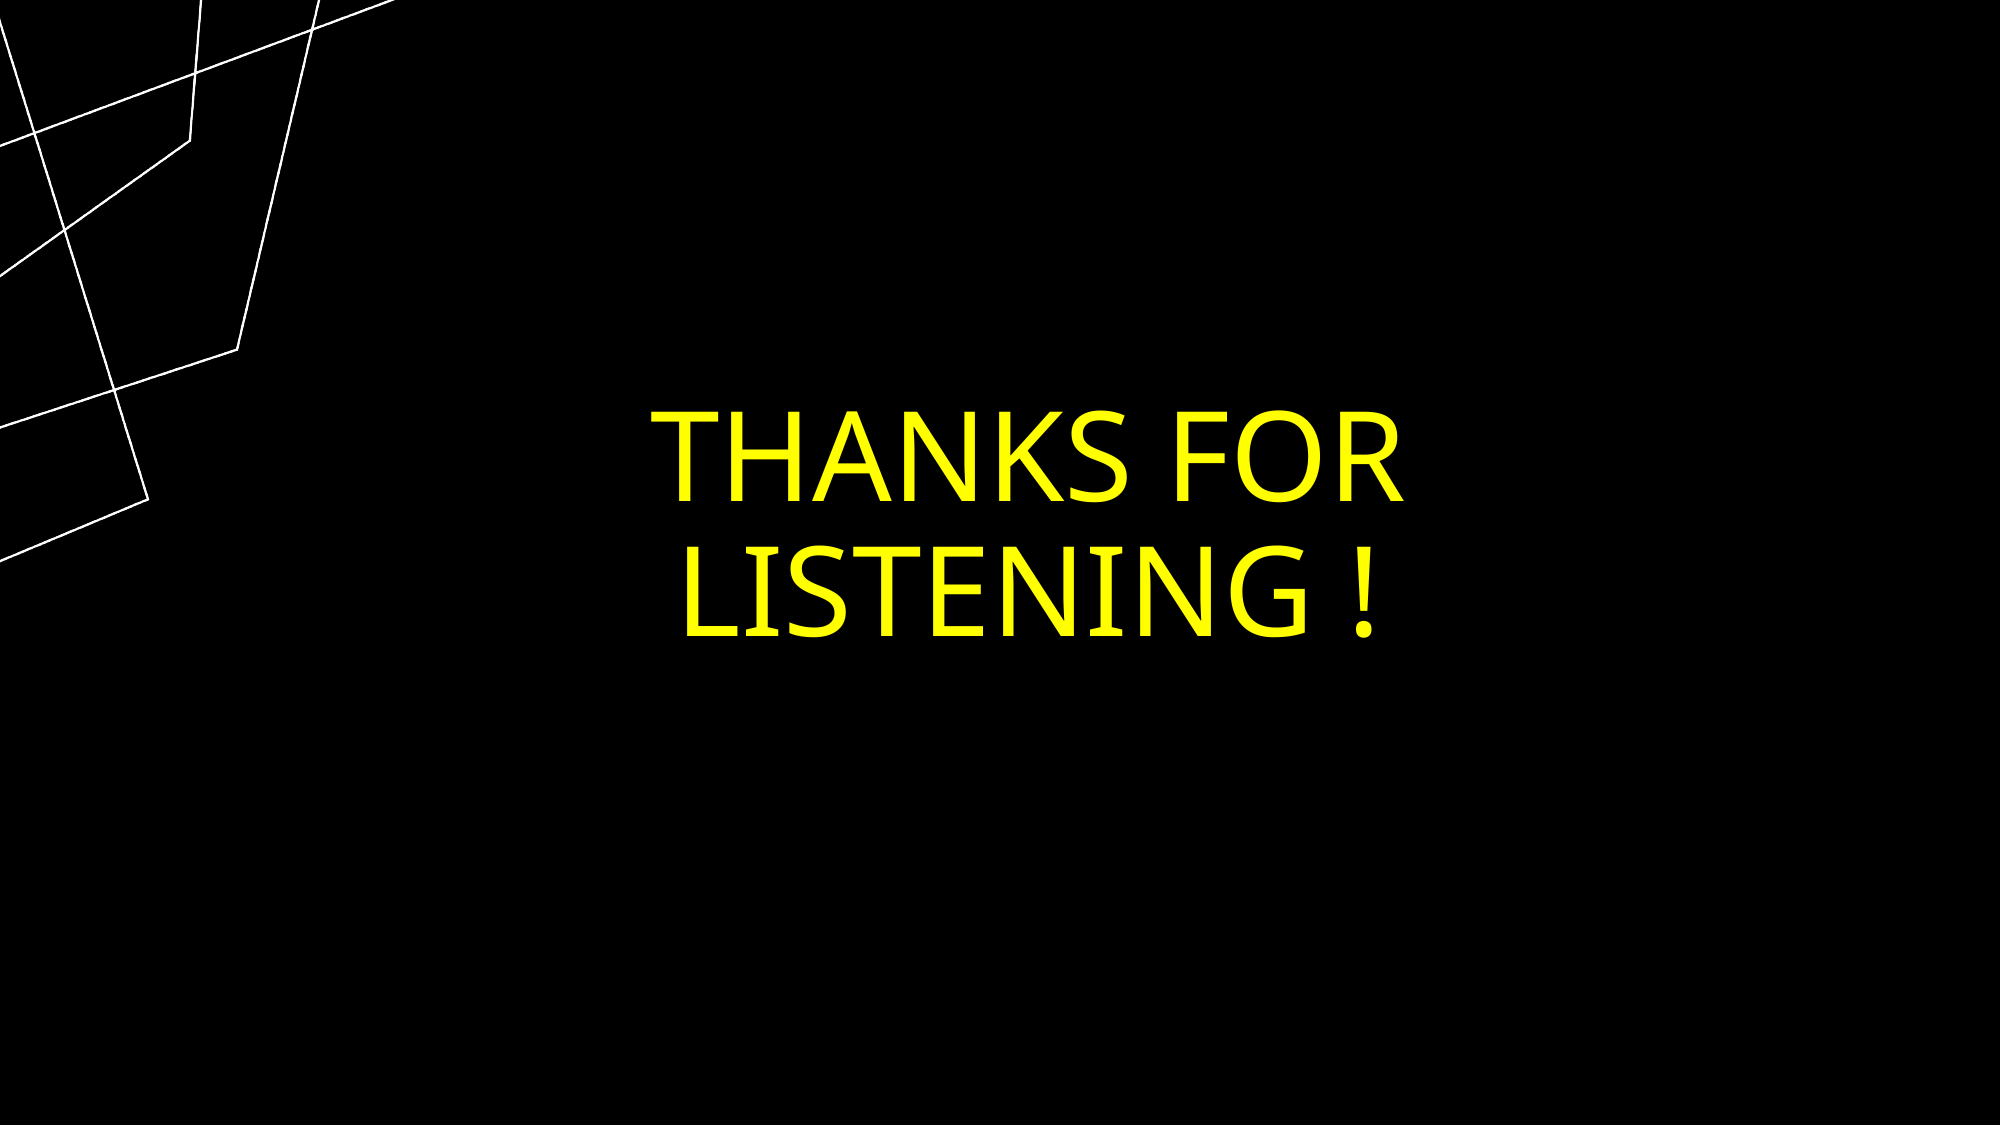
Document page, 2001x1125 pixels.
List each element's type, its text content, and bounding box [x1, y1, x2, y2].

picture [0, 0, 696, 620]
title Thanks For Listening ! [603, 330, 1454, 671]
